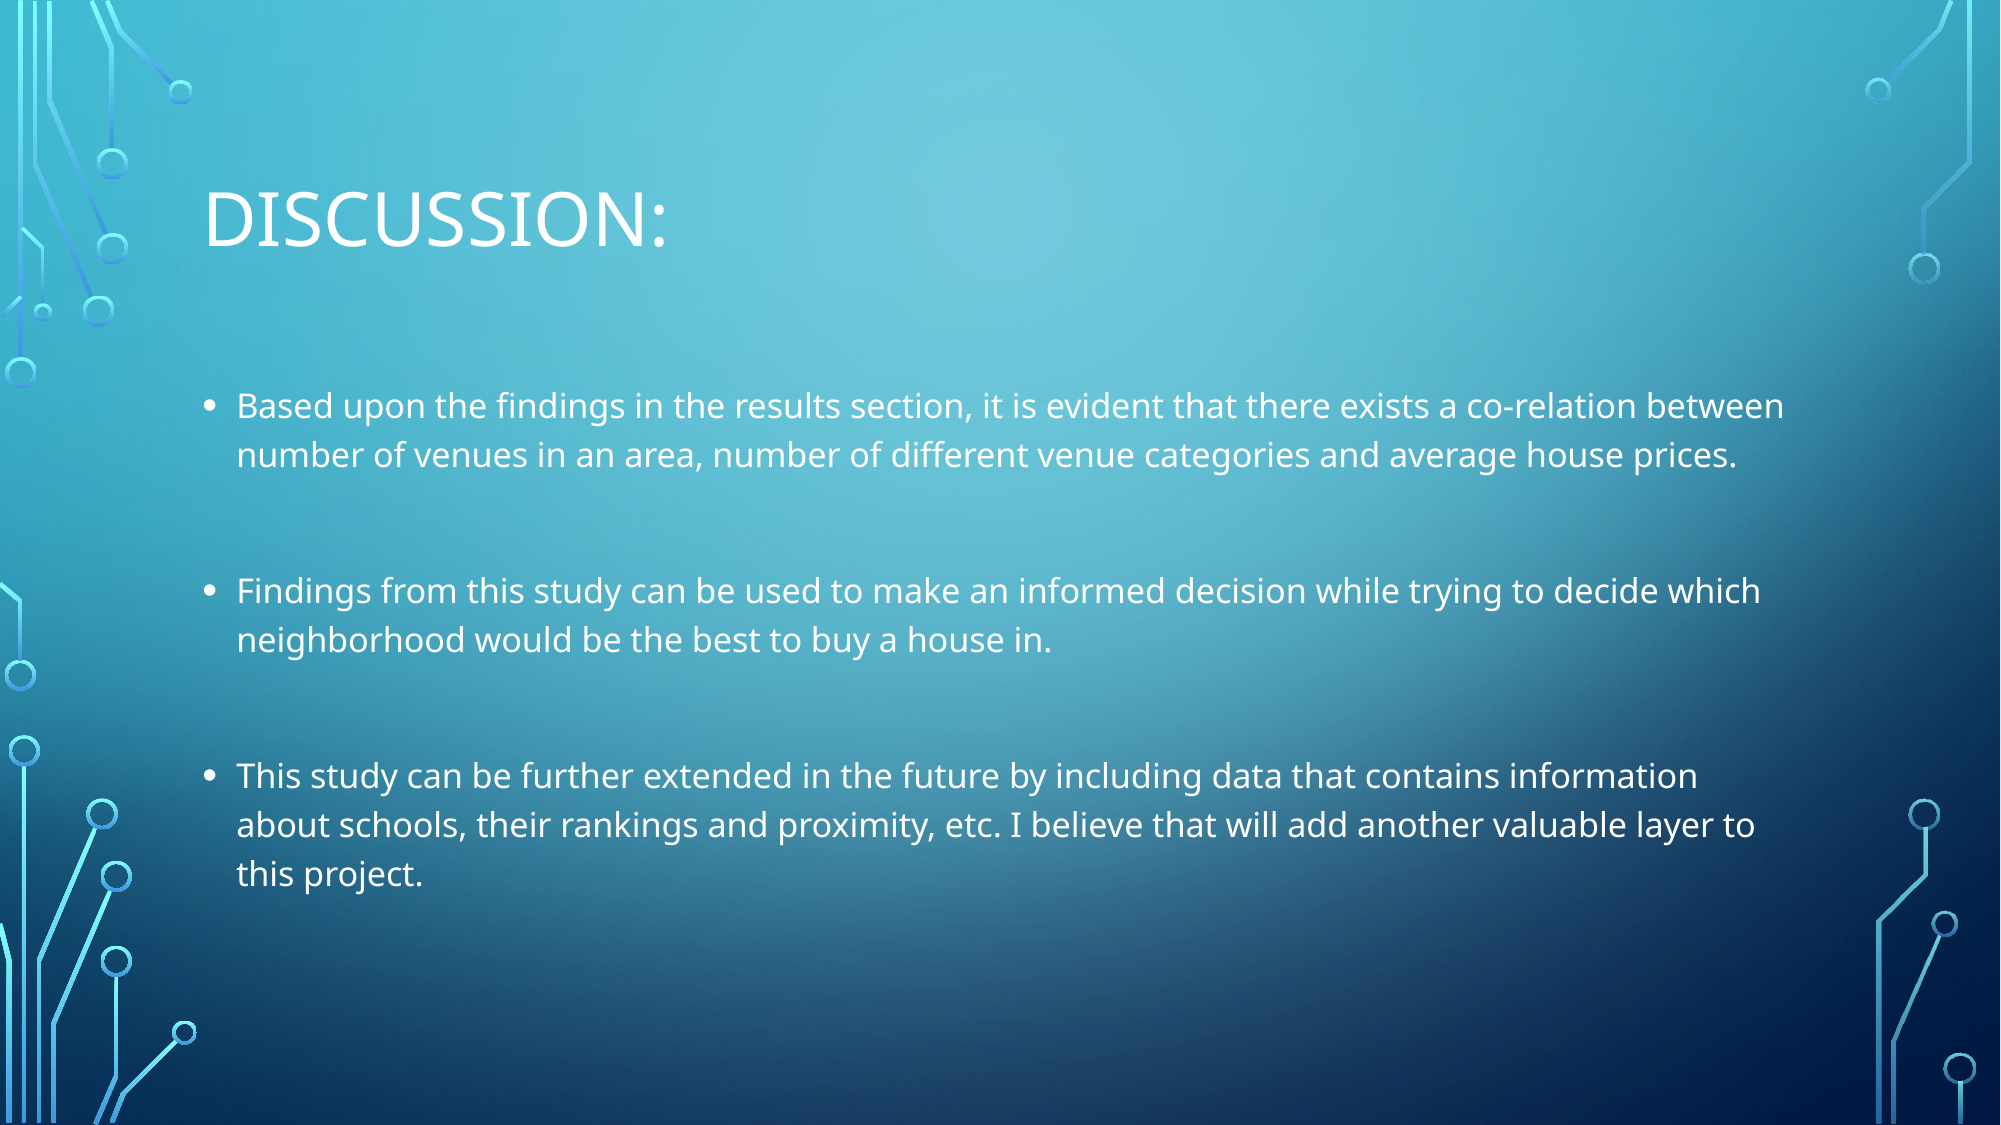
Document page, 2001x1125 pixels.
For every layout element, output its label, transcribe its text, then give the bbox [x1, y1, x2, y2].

list Based upon the findings in the results section, it is evident that there exists a co-relation between number of venues in an area, number of different venue categories and average house prices. Findings from this study can be used to make an informed decision while trying to decide which neighborhood would be the best to buy a house in. This study can be further extended in the future by including data that contains information about schools, their rankings and proximity, etc. I believe that will add another valuable layer to this project. [187, 369, 1813, 950]
title Discussion: [187, 101, 1813, 344]
